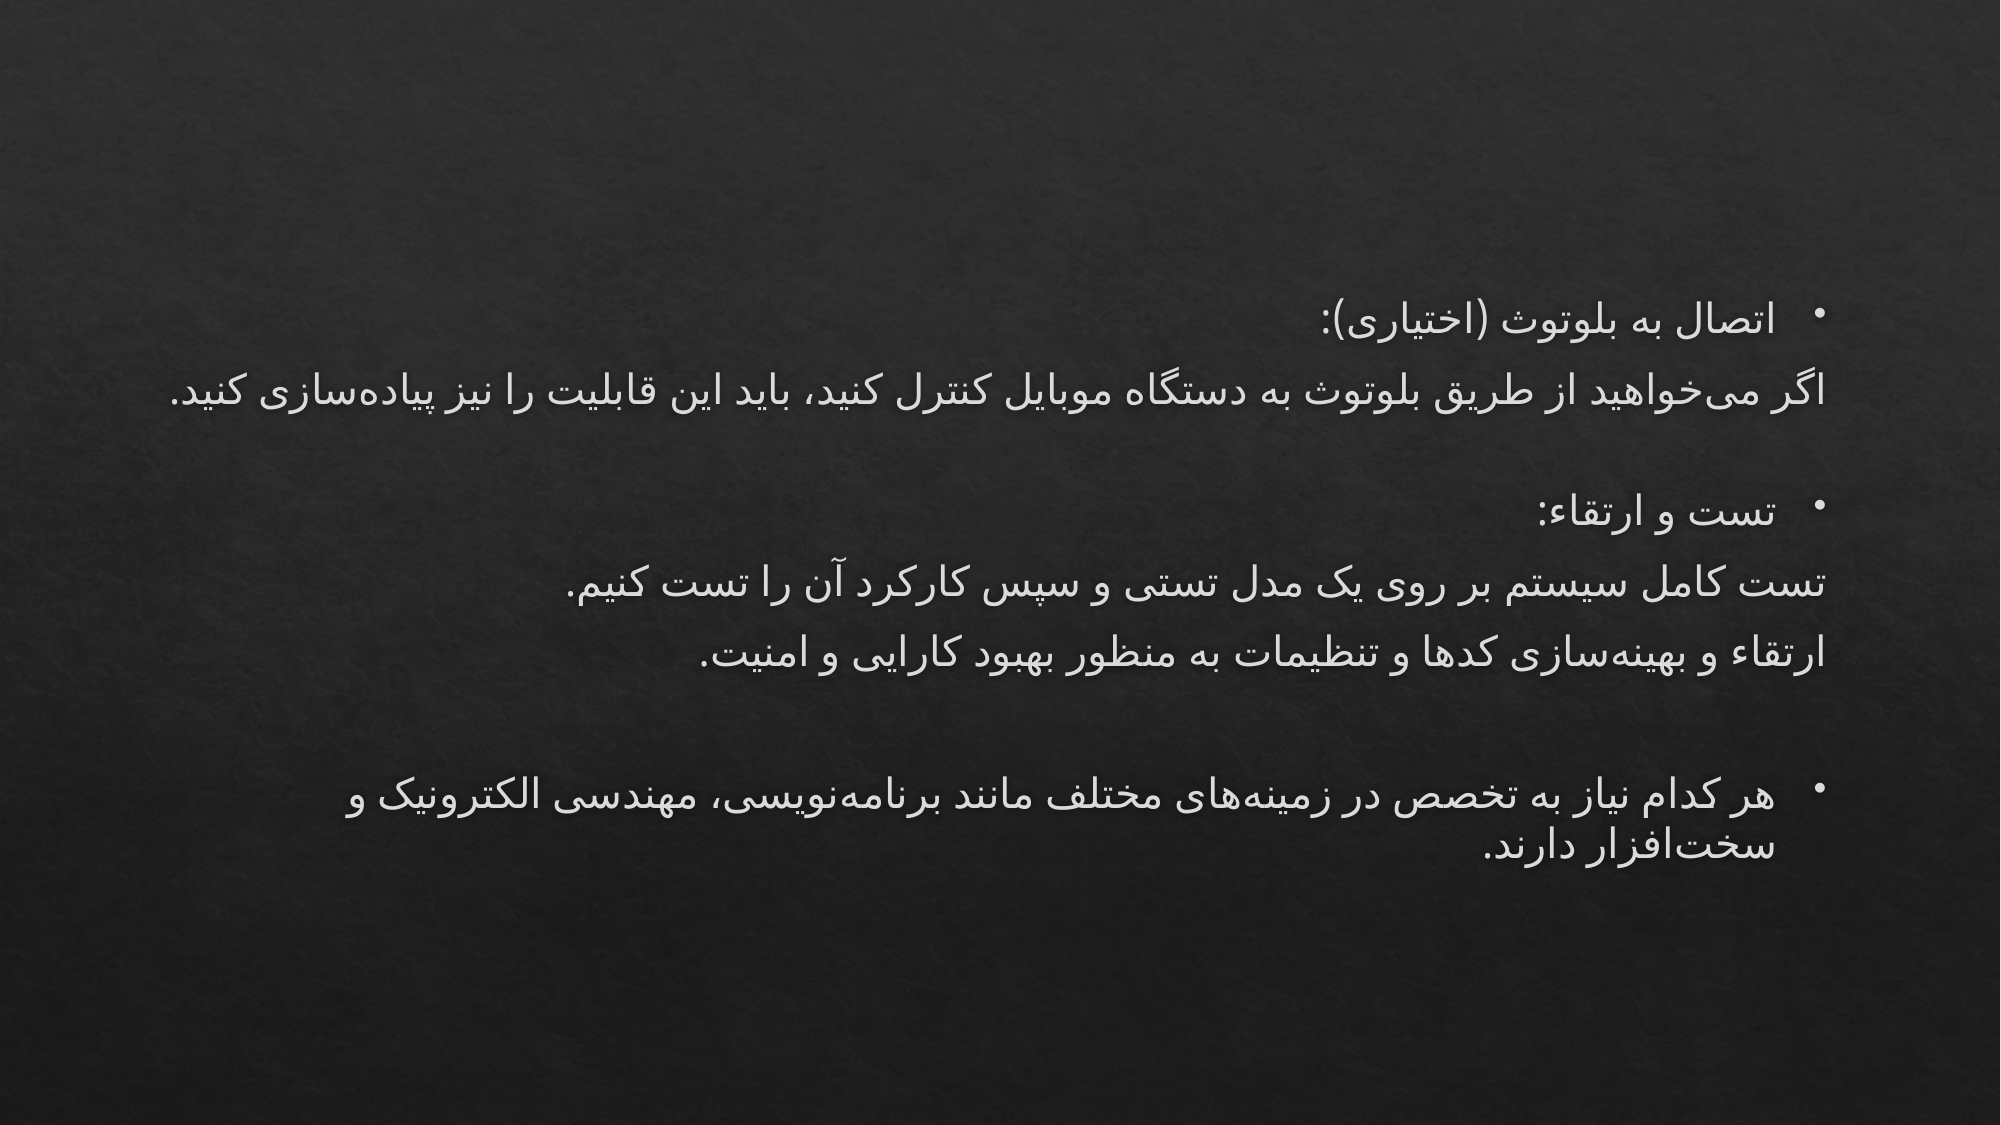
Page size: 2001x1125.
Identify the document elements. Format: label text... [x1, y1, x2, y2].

list اتصال به بلوتوث (اختیاری): اگر می‌خواهید از طریق بلوتوث به دستگاه موبایل کنترل کنید، باید این قابلیت را نیز پیاده‌سازی کنید. تست و ارتقاء: تست کامل سیستم بر روی یک مدل تستی و سپس کارکرد آن را تست کنیم. ارتقاء و بهینه‌سازی کدها و تنظیمات به منظور بهبود کارایی و امنیت. هر کدام نیاز به تخصص در زمینه‌های مختلف مانند برنامه‌نویسی، مهندسی الکترونیک و سخت‌افزار دارند. [149, 284, 1849, 950]
